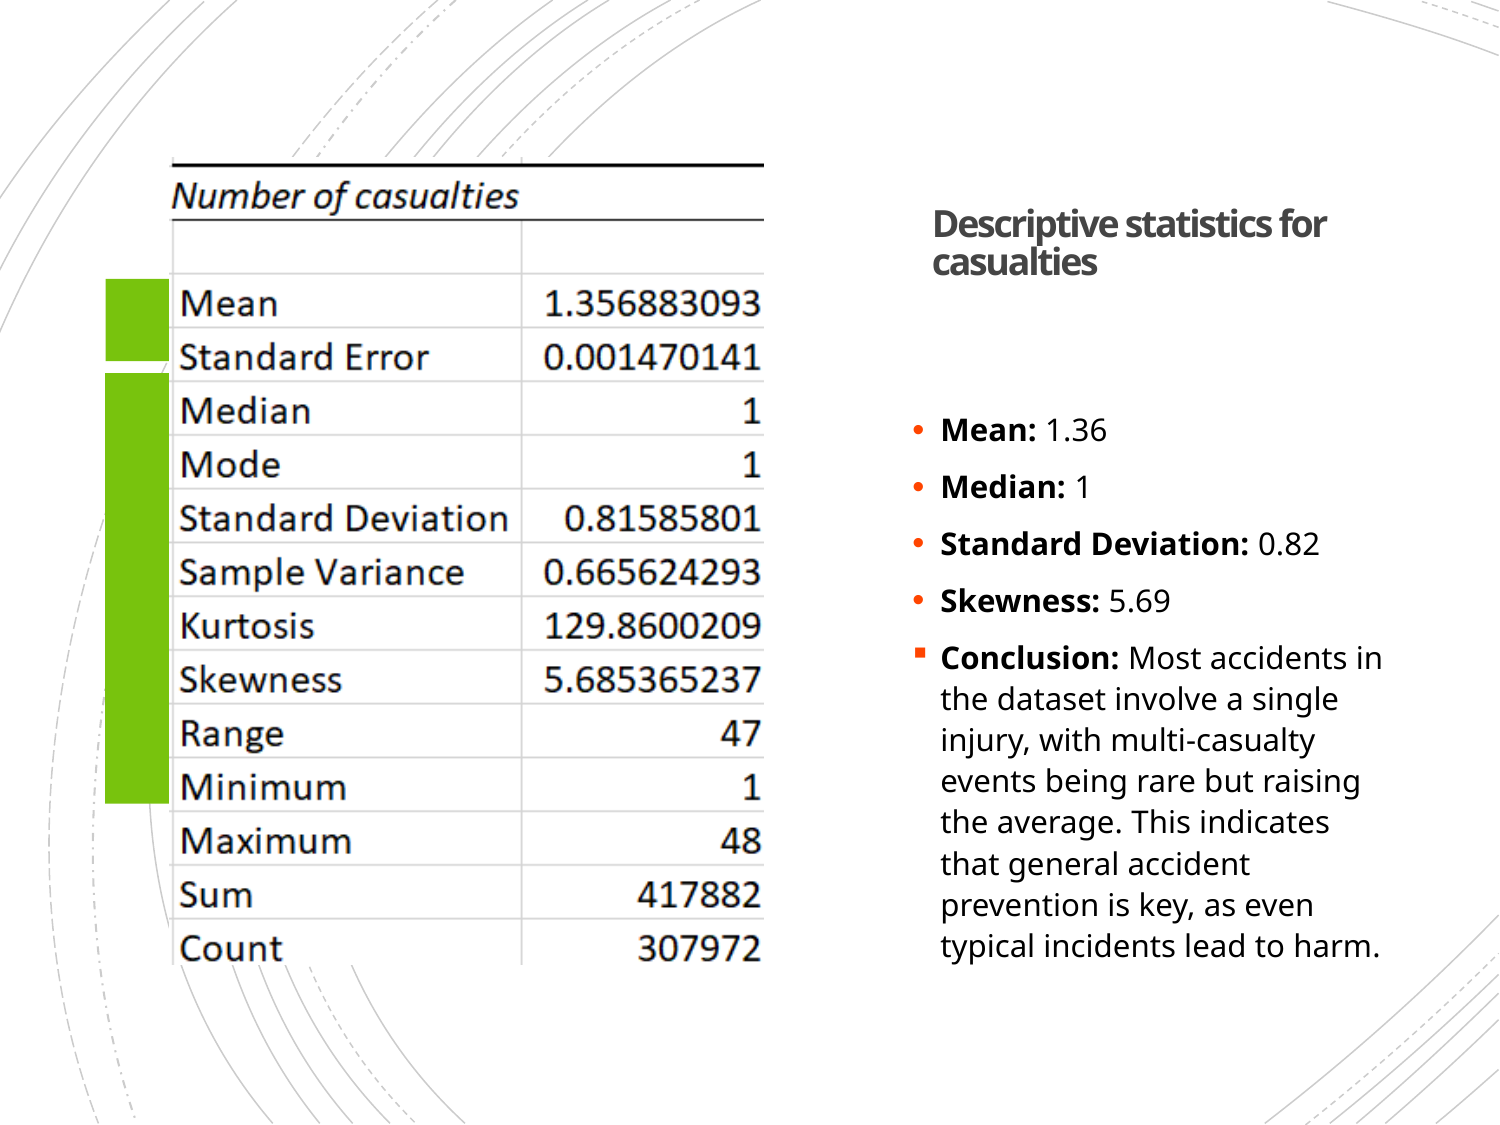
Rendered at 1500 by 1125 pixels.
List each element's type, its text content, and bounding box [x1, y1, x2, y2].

picture [169, 157, 764, 965]
list Mean: 1.36 Median: 1 Standard Deviation: 0.82 Skewness: 5.69 Conclusion: Most accidents in the dataset involve a single injury, with multi-casualty events being rare but raising the average. This indicates that general accident prevention is key, as even typical incidents lead to harm. [897, 383, 1402, 987]
title Descriptive statistics for casualties [894, 130, 1402, 366]
